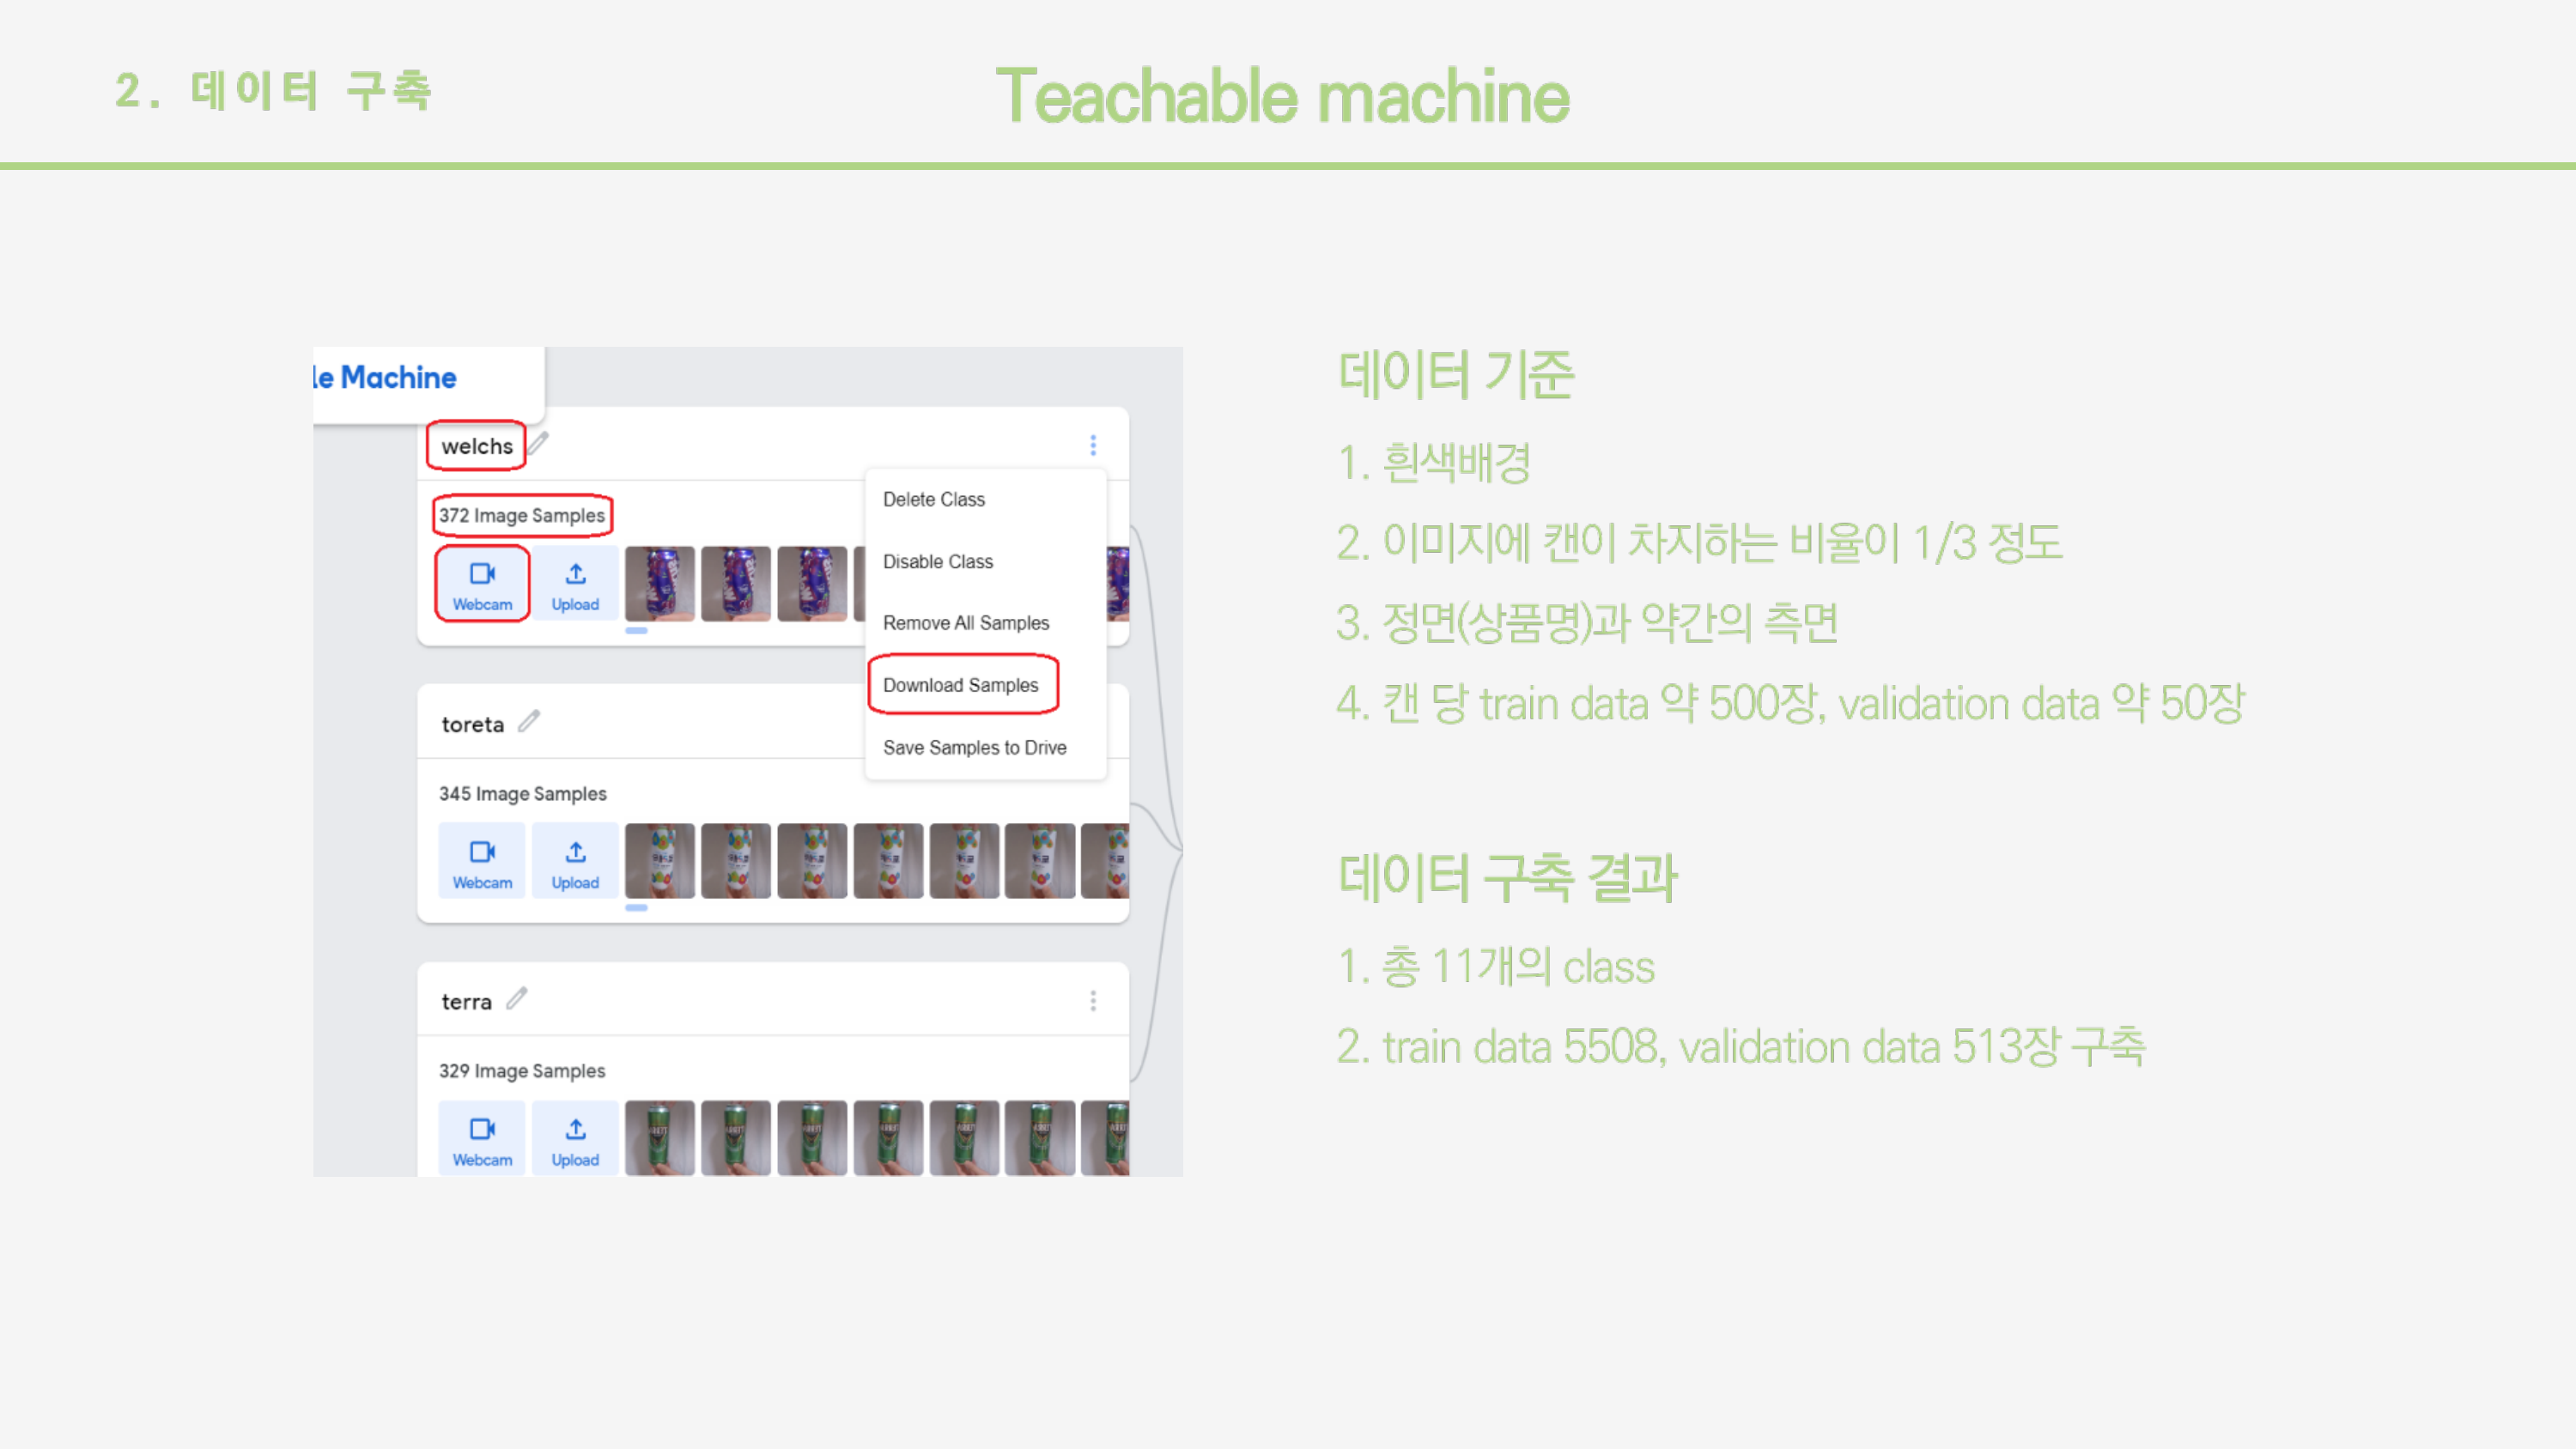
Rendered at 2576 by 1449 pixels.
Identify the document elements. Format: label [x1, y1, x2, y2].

text_box [1608, 162, 2576, 170]
picture [873, 38, 1606, 167]
text_box [313, 347, 1184, 1177]
text_box [0, 162, 870, 170]
picture [1328, 331, 2271, 1121]
picture [40, 55, 451, 134]
